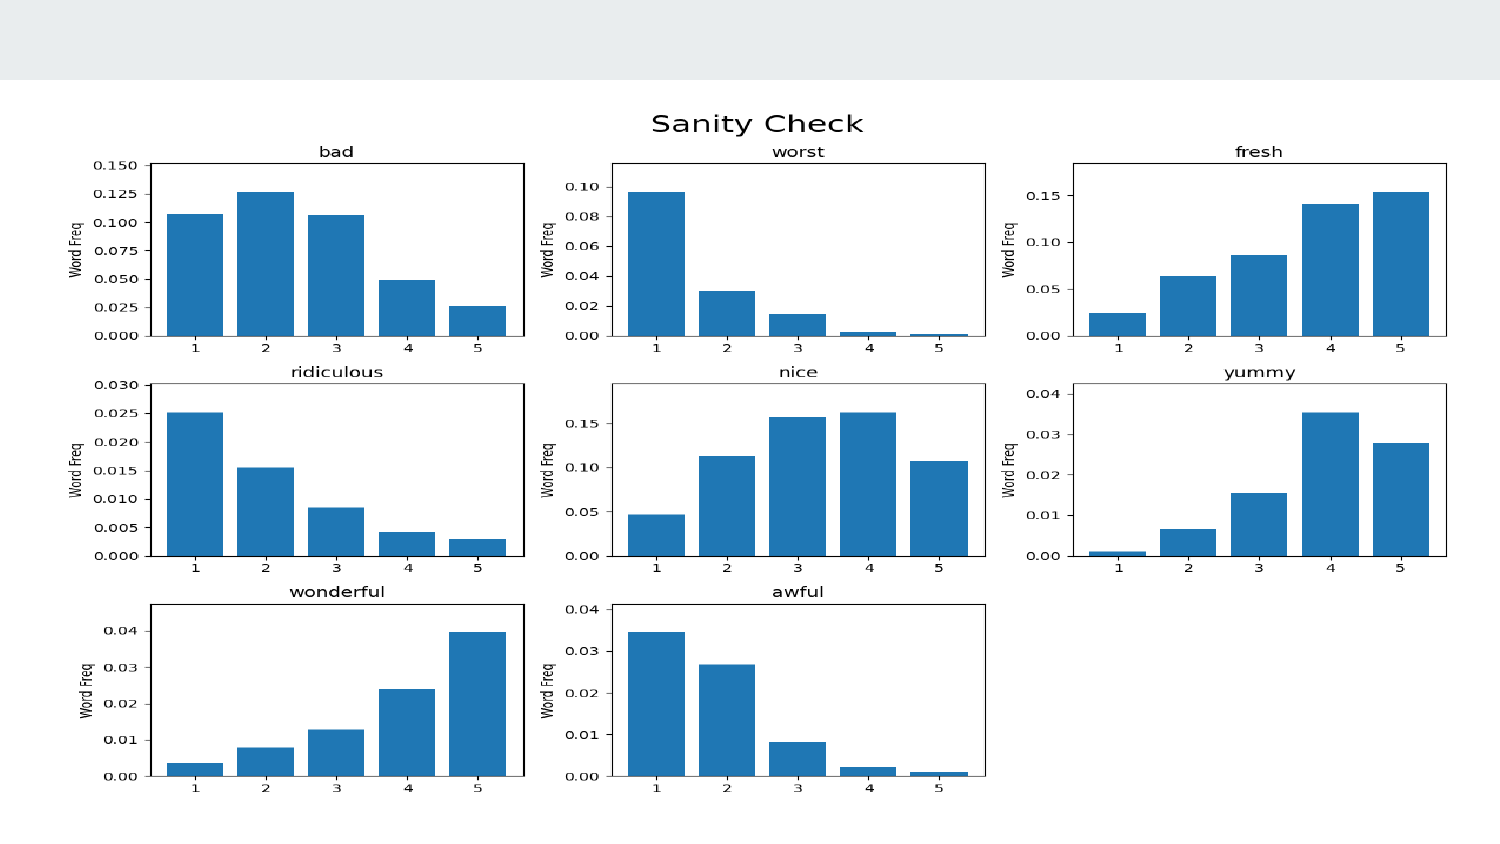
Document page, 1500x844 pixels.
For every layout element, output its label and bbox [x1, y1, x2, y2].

picture [52, 100, 1464, 807]
